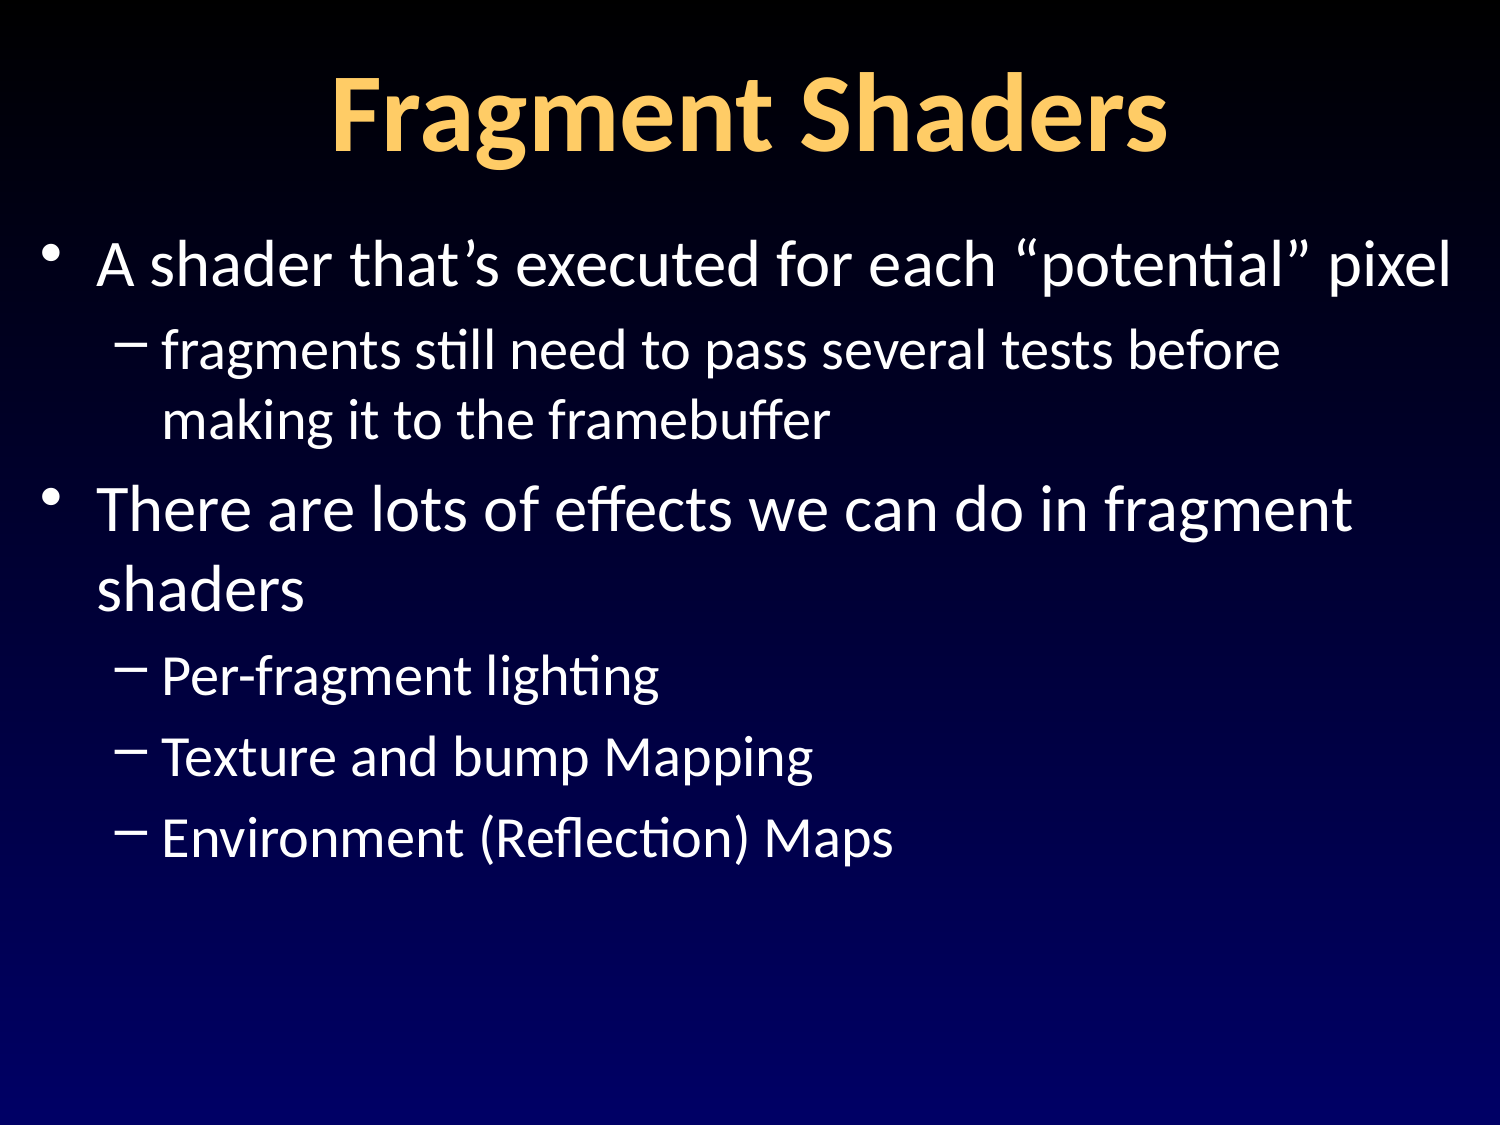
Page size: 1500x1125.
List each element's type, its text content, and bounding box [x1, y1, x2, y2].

title Fragment Shaders [24, 24, 1475, 188]
list A shader that’s executed for each “potential” pixel fragments still need to pass several tests before making it to the framebuffer There are lots of effects we can do in fragment shaders Per-fragment lighting Texture and bump Mapping Environment (Reflection) Maps [24, 212, 1475, 1055]
